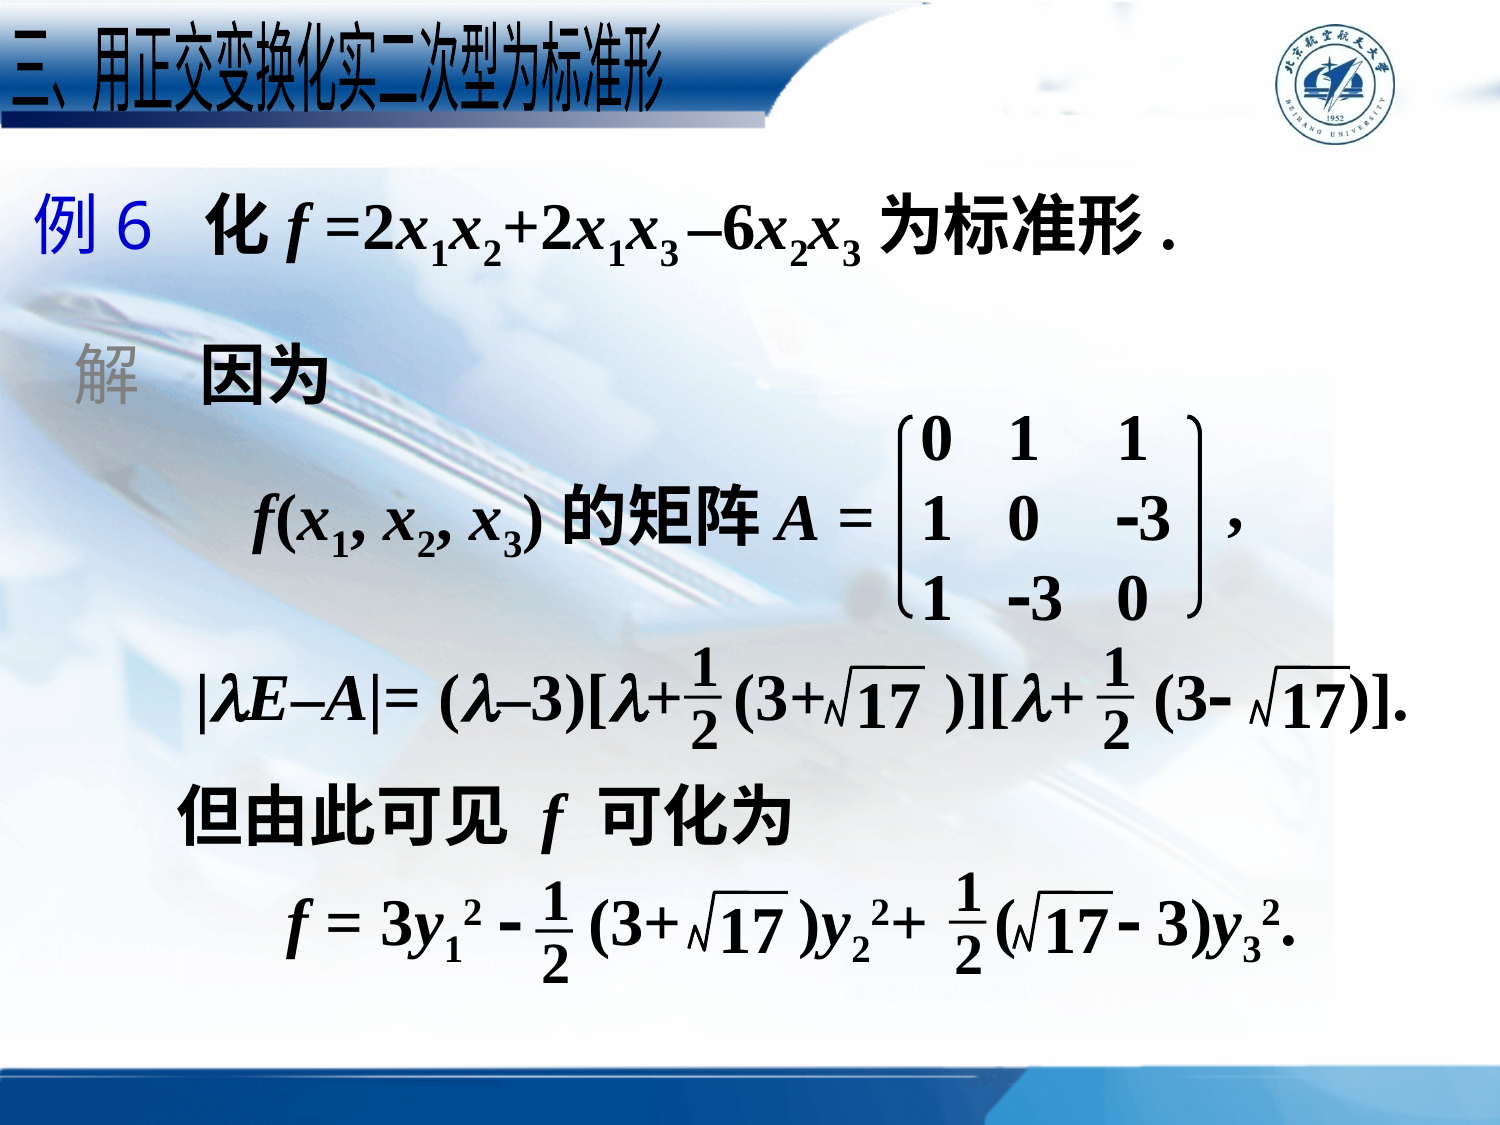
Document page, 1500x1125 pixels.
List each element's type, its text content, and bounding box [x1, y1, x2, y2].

text_box 解 [59, 325, 156, 421]
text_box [174, 628, 1448, 771]
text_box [249, 386, 1277, 642]
text_box 但由此可见 f 可化为 [161, 766, 827, 862]
text_box 例6 化f =2x1x2+2x1x3 –6x2x3为标准形. [17, 157, 1192, 282]
picture [0, 0, 1500, 1125]
text_box 因为 [184, 325, 364, 421]
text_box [251, 853, 1351, 1005]
